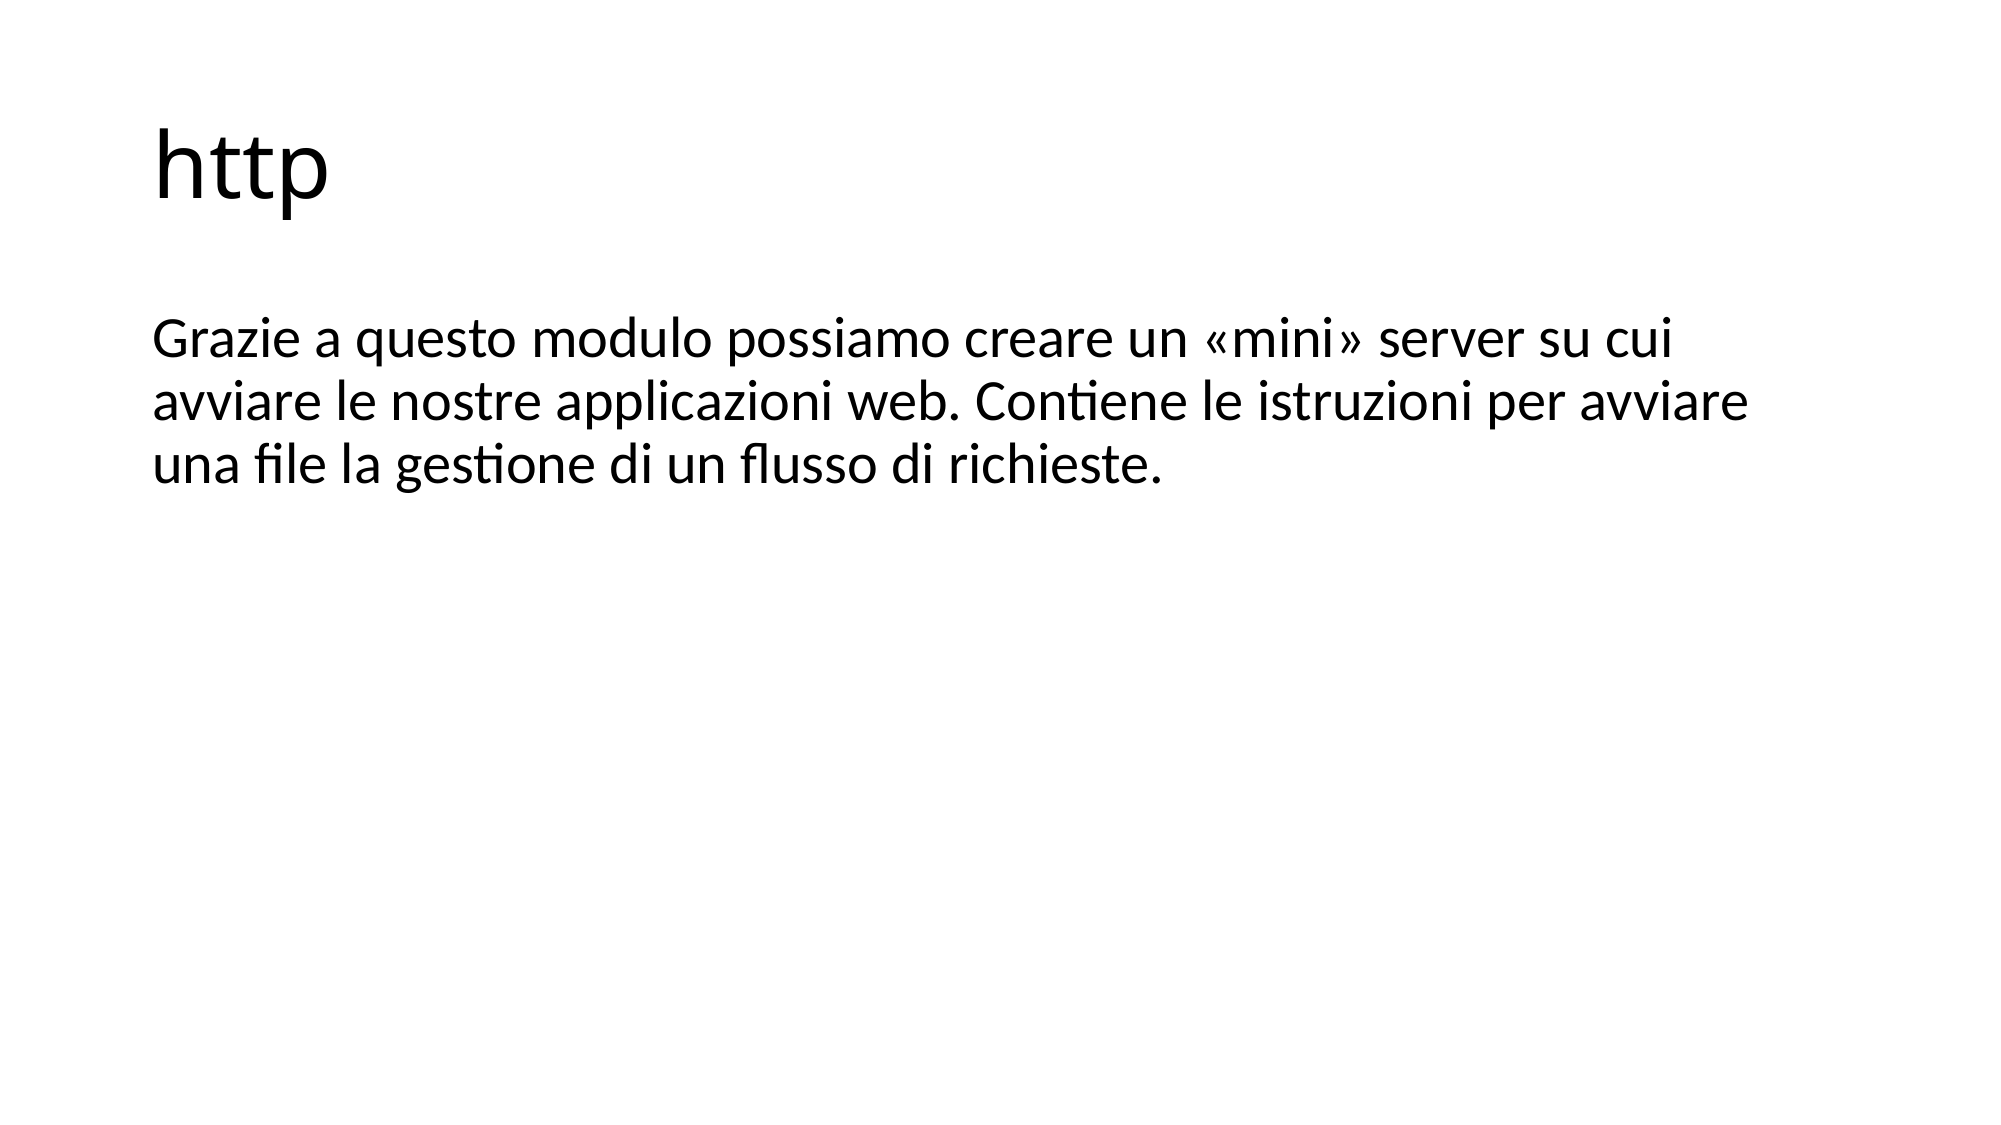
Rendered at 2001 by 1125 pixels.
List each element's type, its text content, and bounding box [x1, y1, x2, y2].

list Grazie a questo modulo possiamo creare un «mini» server su cui avviare le nostre applicazioni web. Contiene le istruzioni per avviare una file la gestione di un flusso di richieste. [137, 299, 1863, 1014]
title http [137, 59, 1863, 278]
